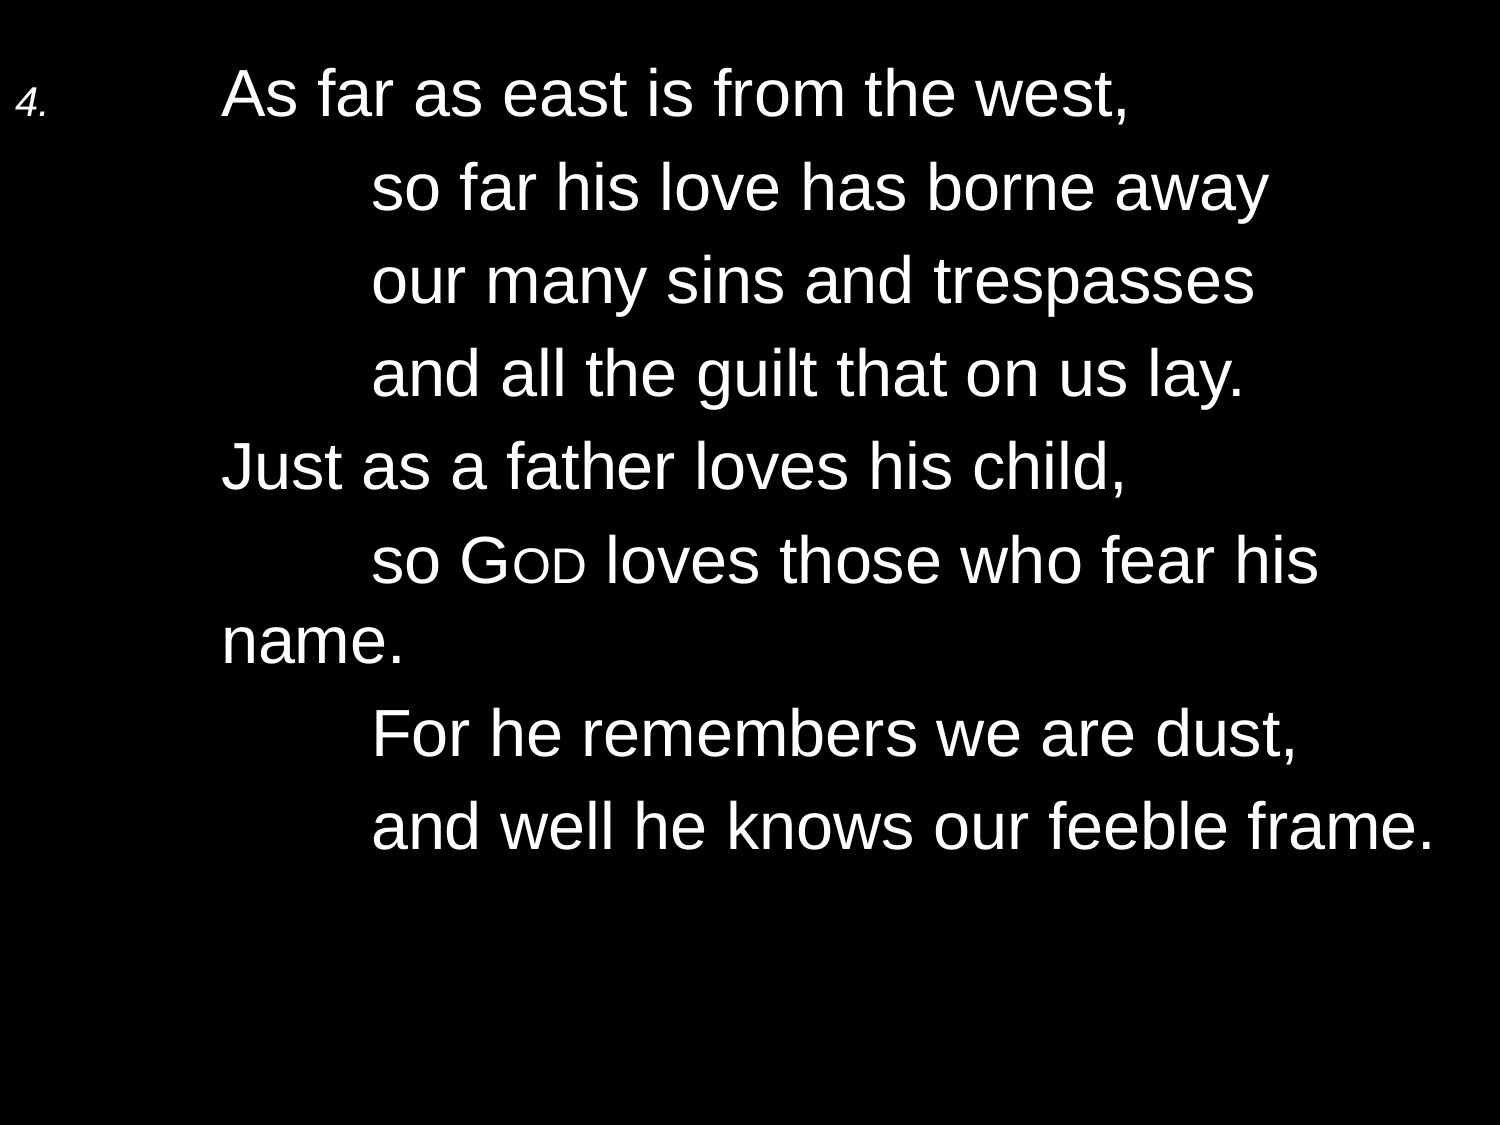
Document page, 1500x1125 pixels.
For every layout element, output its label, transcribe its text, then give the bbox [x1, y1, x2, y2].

list 4. As far as east is from the west, so far his love has borne away our many sins and trespasses and all the guilt that on us lay. Just as a father loves his child, so God loves those who fear his name. For he remembers we are dust, and well he knows our feeble frame. [0, 42, 1500, 1047]
